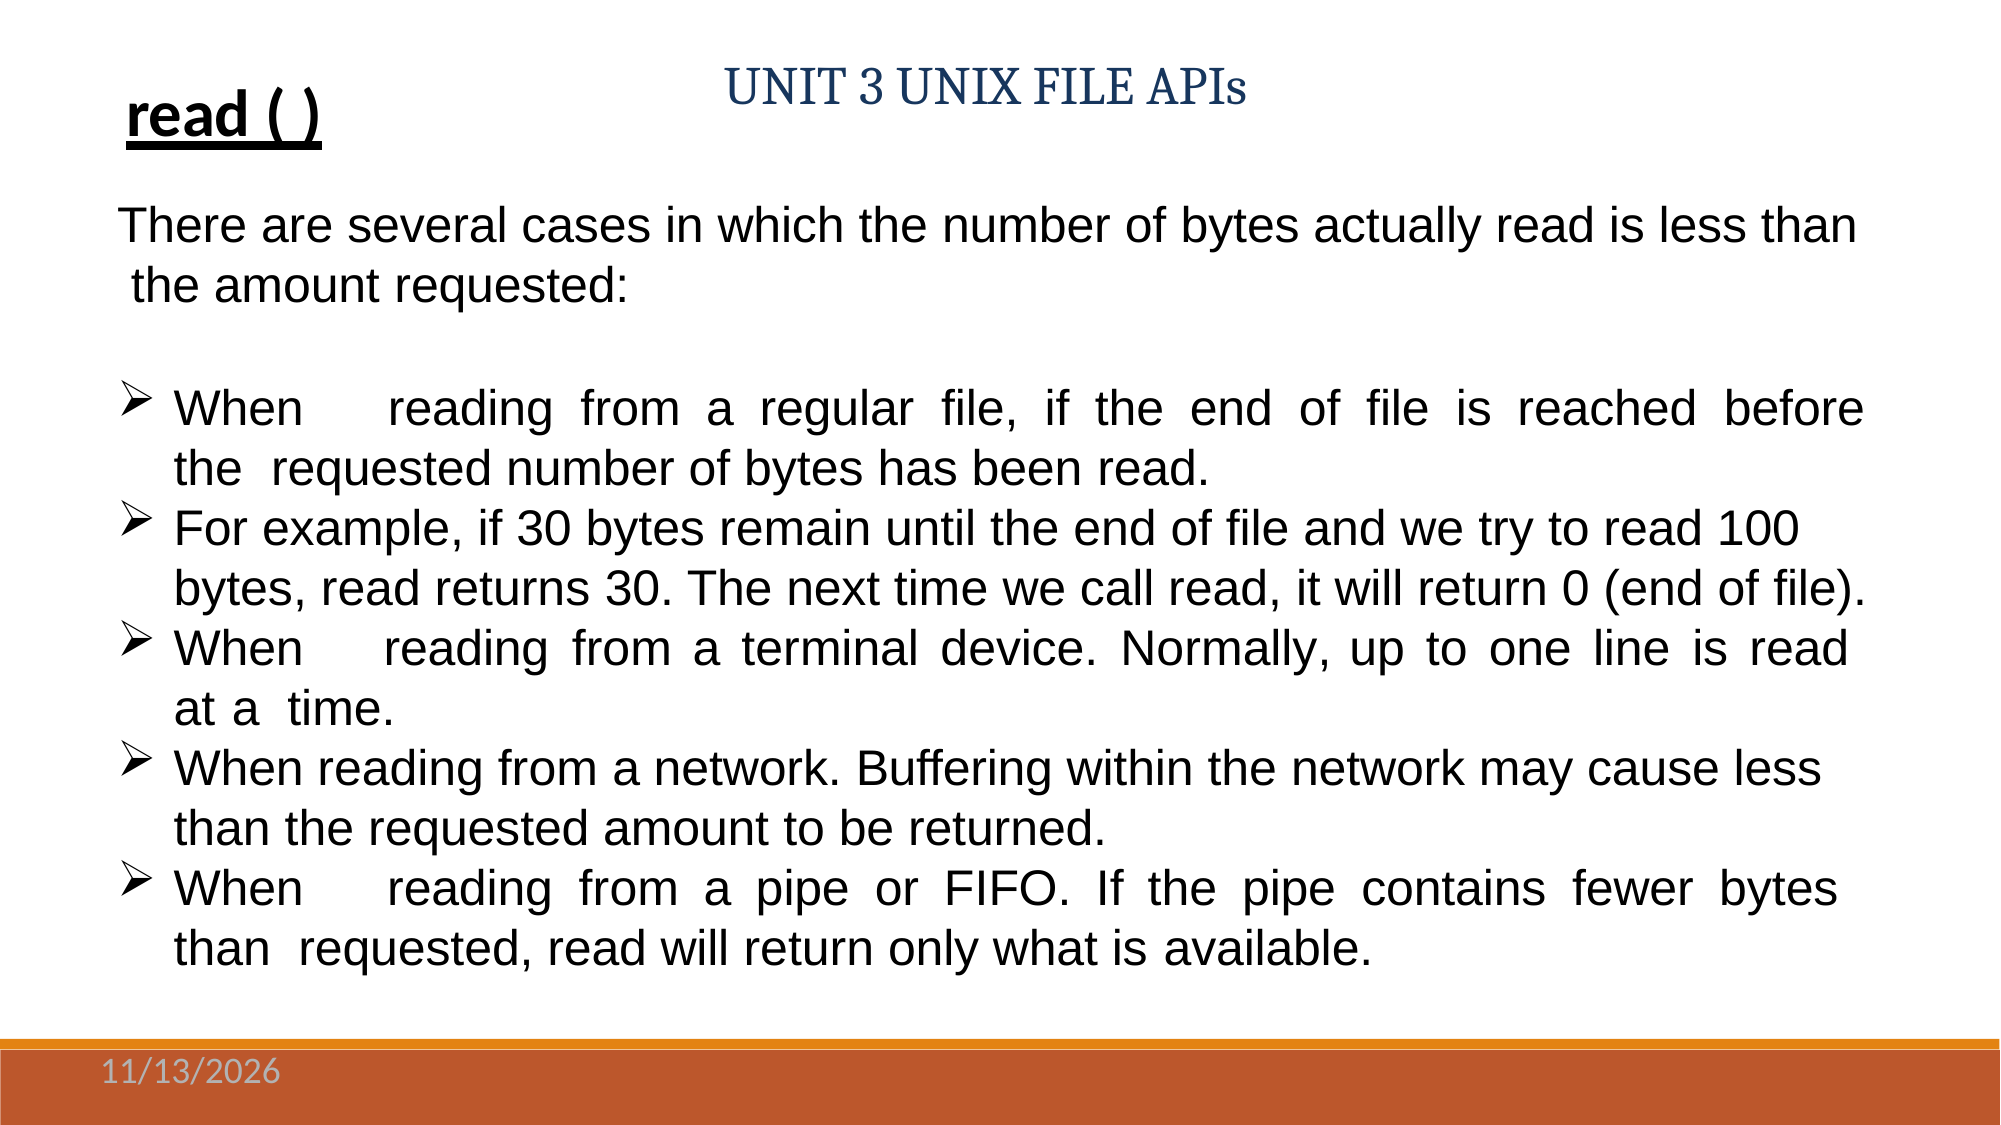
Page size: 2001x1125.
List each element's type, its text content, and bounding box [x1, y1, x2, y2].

text_box There are several cases in which the number of bytes actually read is less than the amount requested: When reading from a regular file, if the end of file is reached before the requested number of bytes has been read. For example, if 30 bytes remain until the end of file and we try to read 100 bytes, read returns 30. The next time we call read, it will return 0 (end of file). When reading from a terminal device. Normally, up to one line is read at a time. When reading from a network. Buffering within the network may cause less than the requested amount to be returned. When reading from a pipe or FIFO. If the pipe contains fewer bytes than requested, read will return only what is available. [115, 190, 1905, 975]
text_box read ( ) [123, 67, 463, 150]
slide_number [99, 1046, 560, 1103]
title UNIT 3 UNIX FILE APIs [721, 48, 1475, 190]
